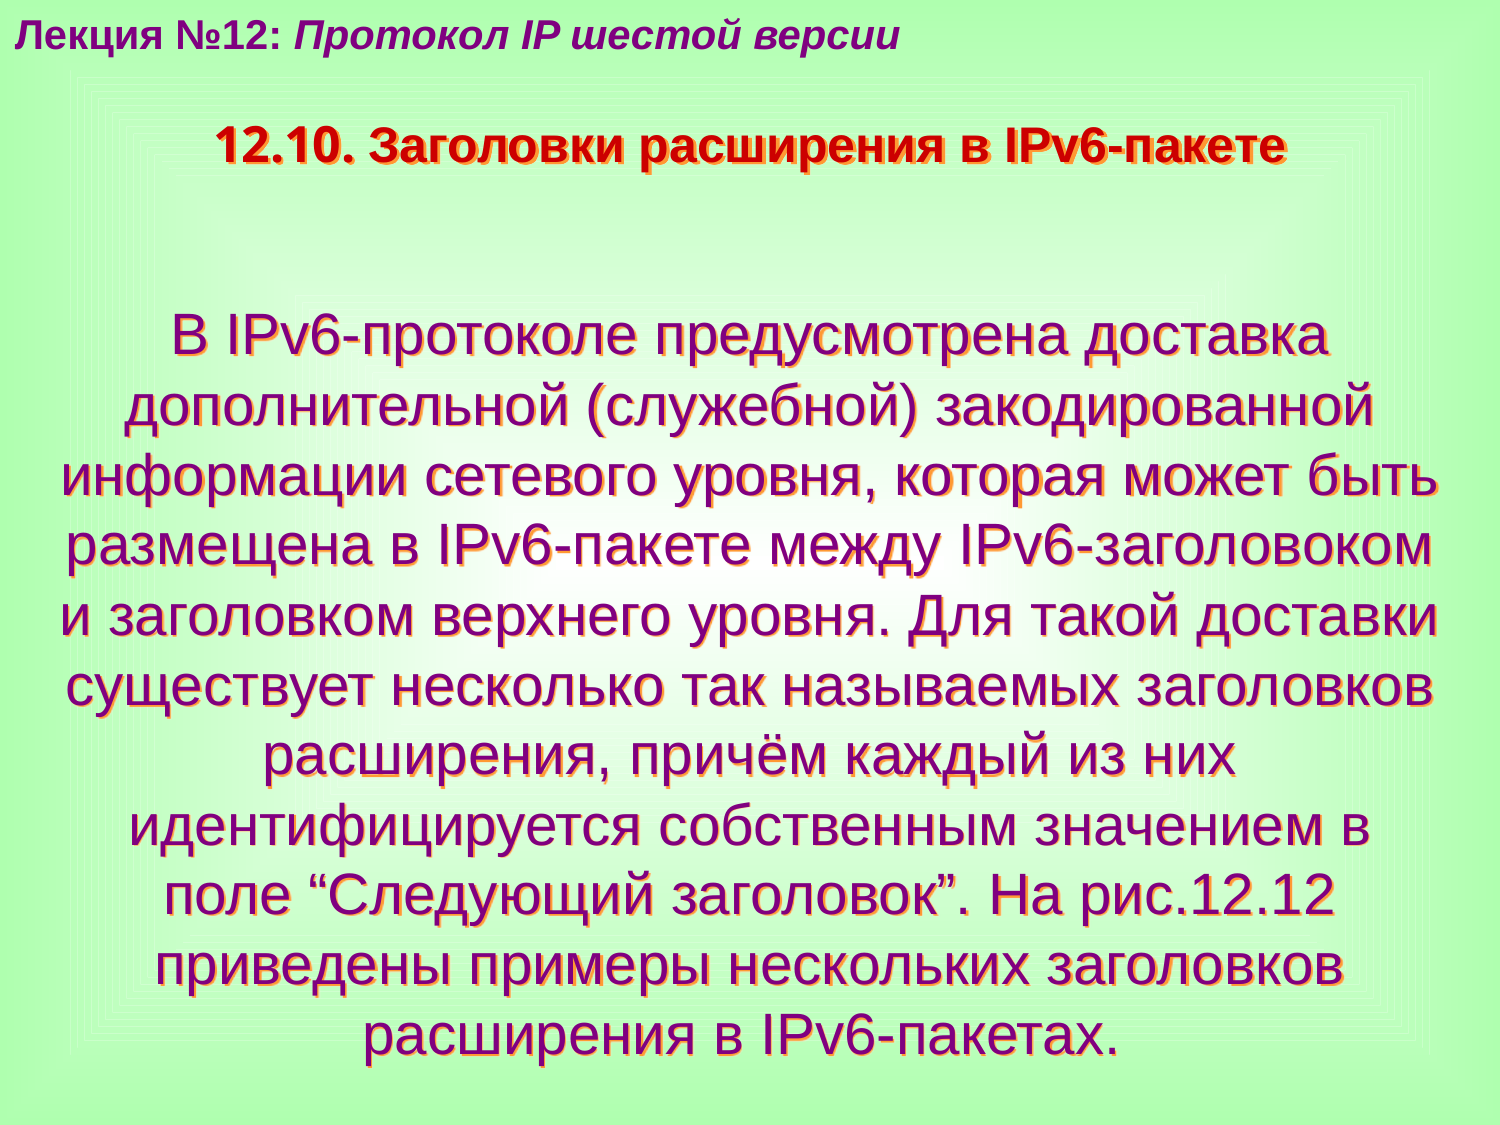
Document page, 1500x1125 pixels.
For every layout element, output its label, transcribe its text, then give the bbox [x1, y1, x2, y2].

text_box 12.10. Заголовки расширения в IPv6-пакете [0, 104, 1500, 180]
text_box В IPv6-протоколе предусмотрена доставка дополнительной (служебной) закодированной информации сетевого уровня, которая может быть размещена в IPv6-пакете между IPv6-заголовоком и заголовком верхнего уровня. Для такой доставки существует несколько так называемых заголовков расширения, причём каждый из них идентифицируется собственным значением в поле “Следующий заголовок”. На рис.12.12 приведены примеры нескольких заголовков расширения в IPv6-пакетах. [41, 289, 1459, 1074]
text_box Лекция №12: Протокол IP шестой версии [0, 0, 957, 65]
